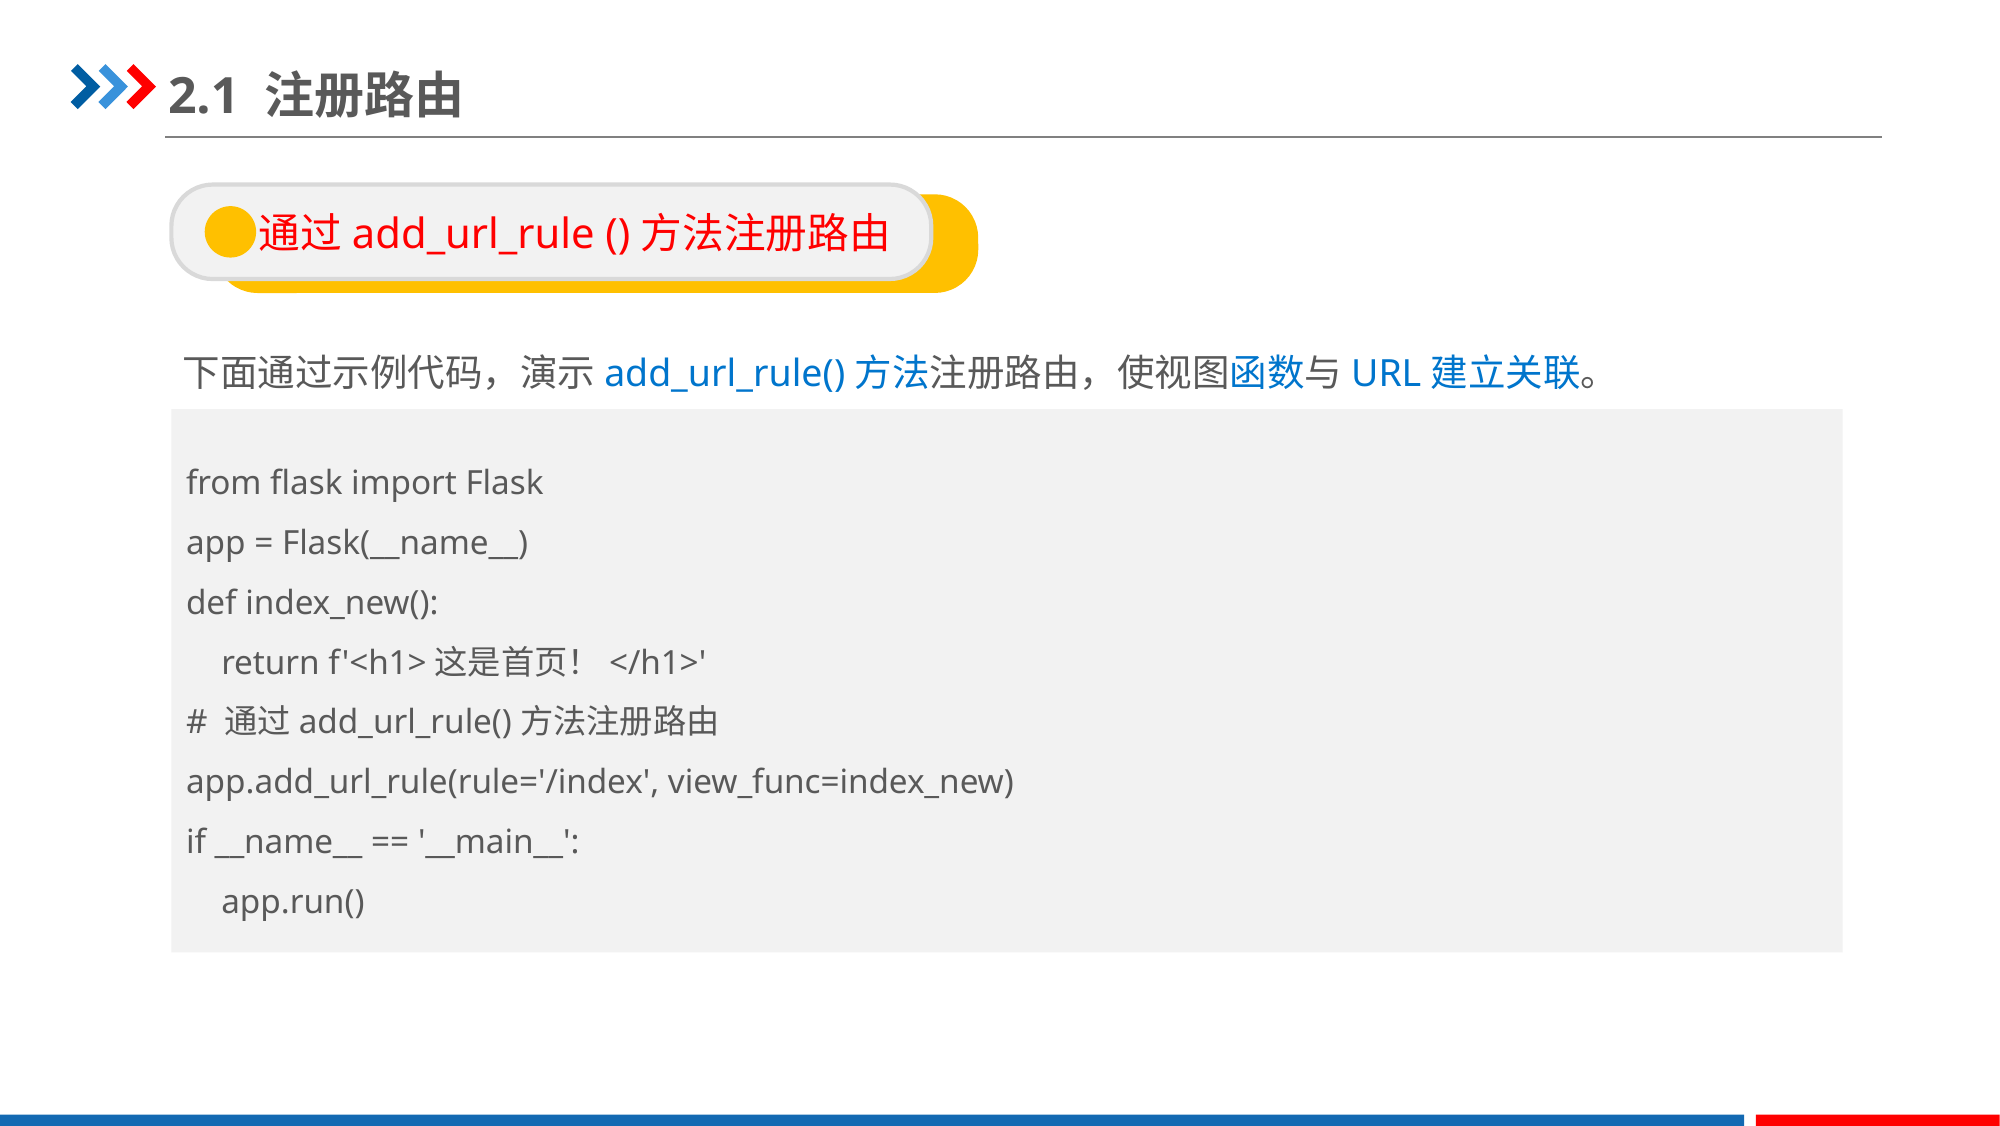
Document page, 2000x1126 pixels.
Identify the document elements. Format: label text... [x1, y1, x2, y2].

text_box from flask import Flask app = Flask(__name__) def index_new(): return f'<h1>这是首页！</h1>' # 通过add_url_rule()方法注册路由 app.add_url_rule(rule='/index', view_func=index_new) if __name__ == '__main__': app.run() [169, 407, 1845, 954]
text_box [171, 184, 977, 292]
text_box 2.1 注册路由 [168, 51, 808, 135]
text_box 下面通过示例代码，演示add_url_rule()方法注册路由，使视图函数与URL建立关联。 [168, 319, 1843, 402]
